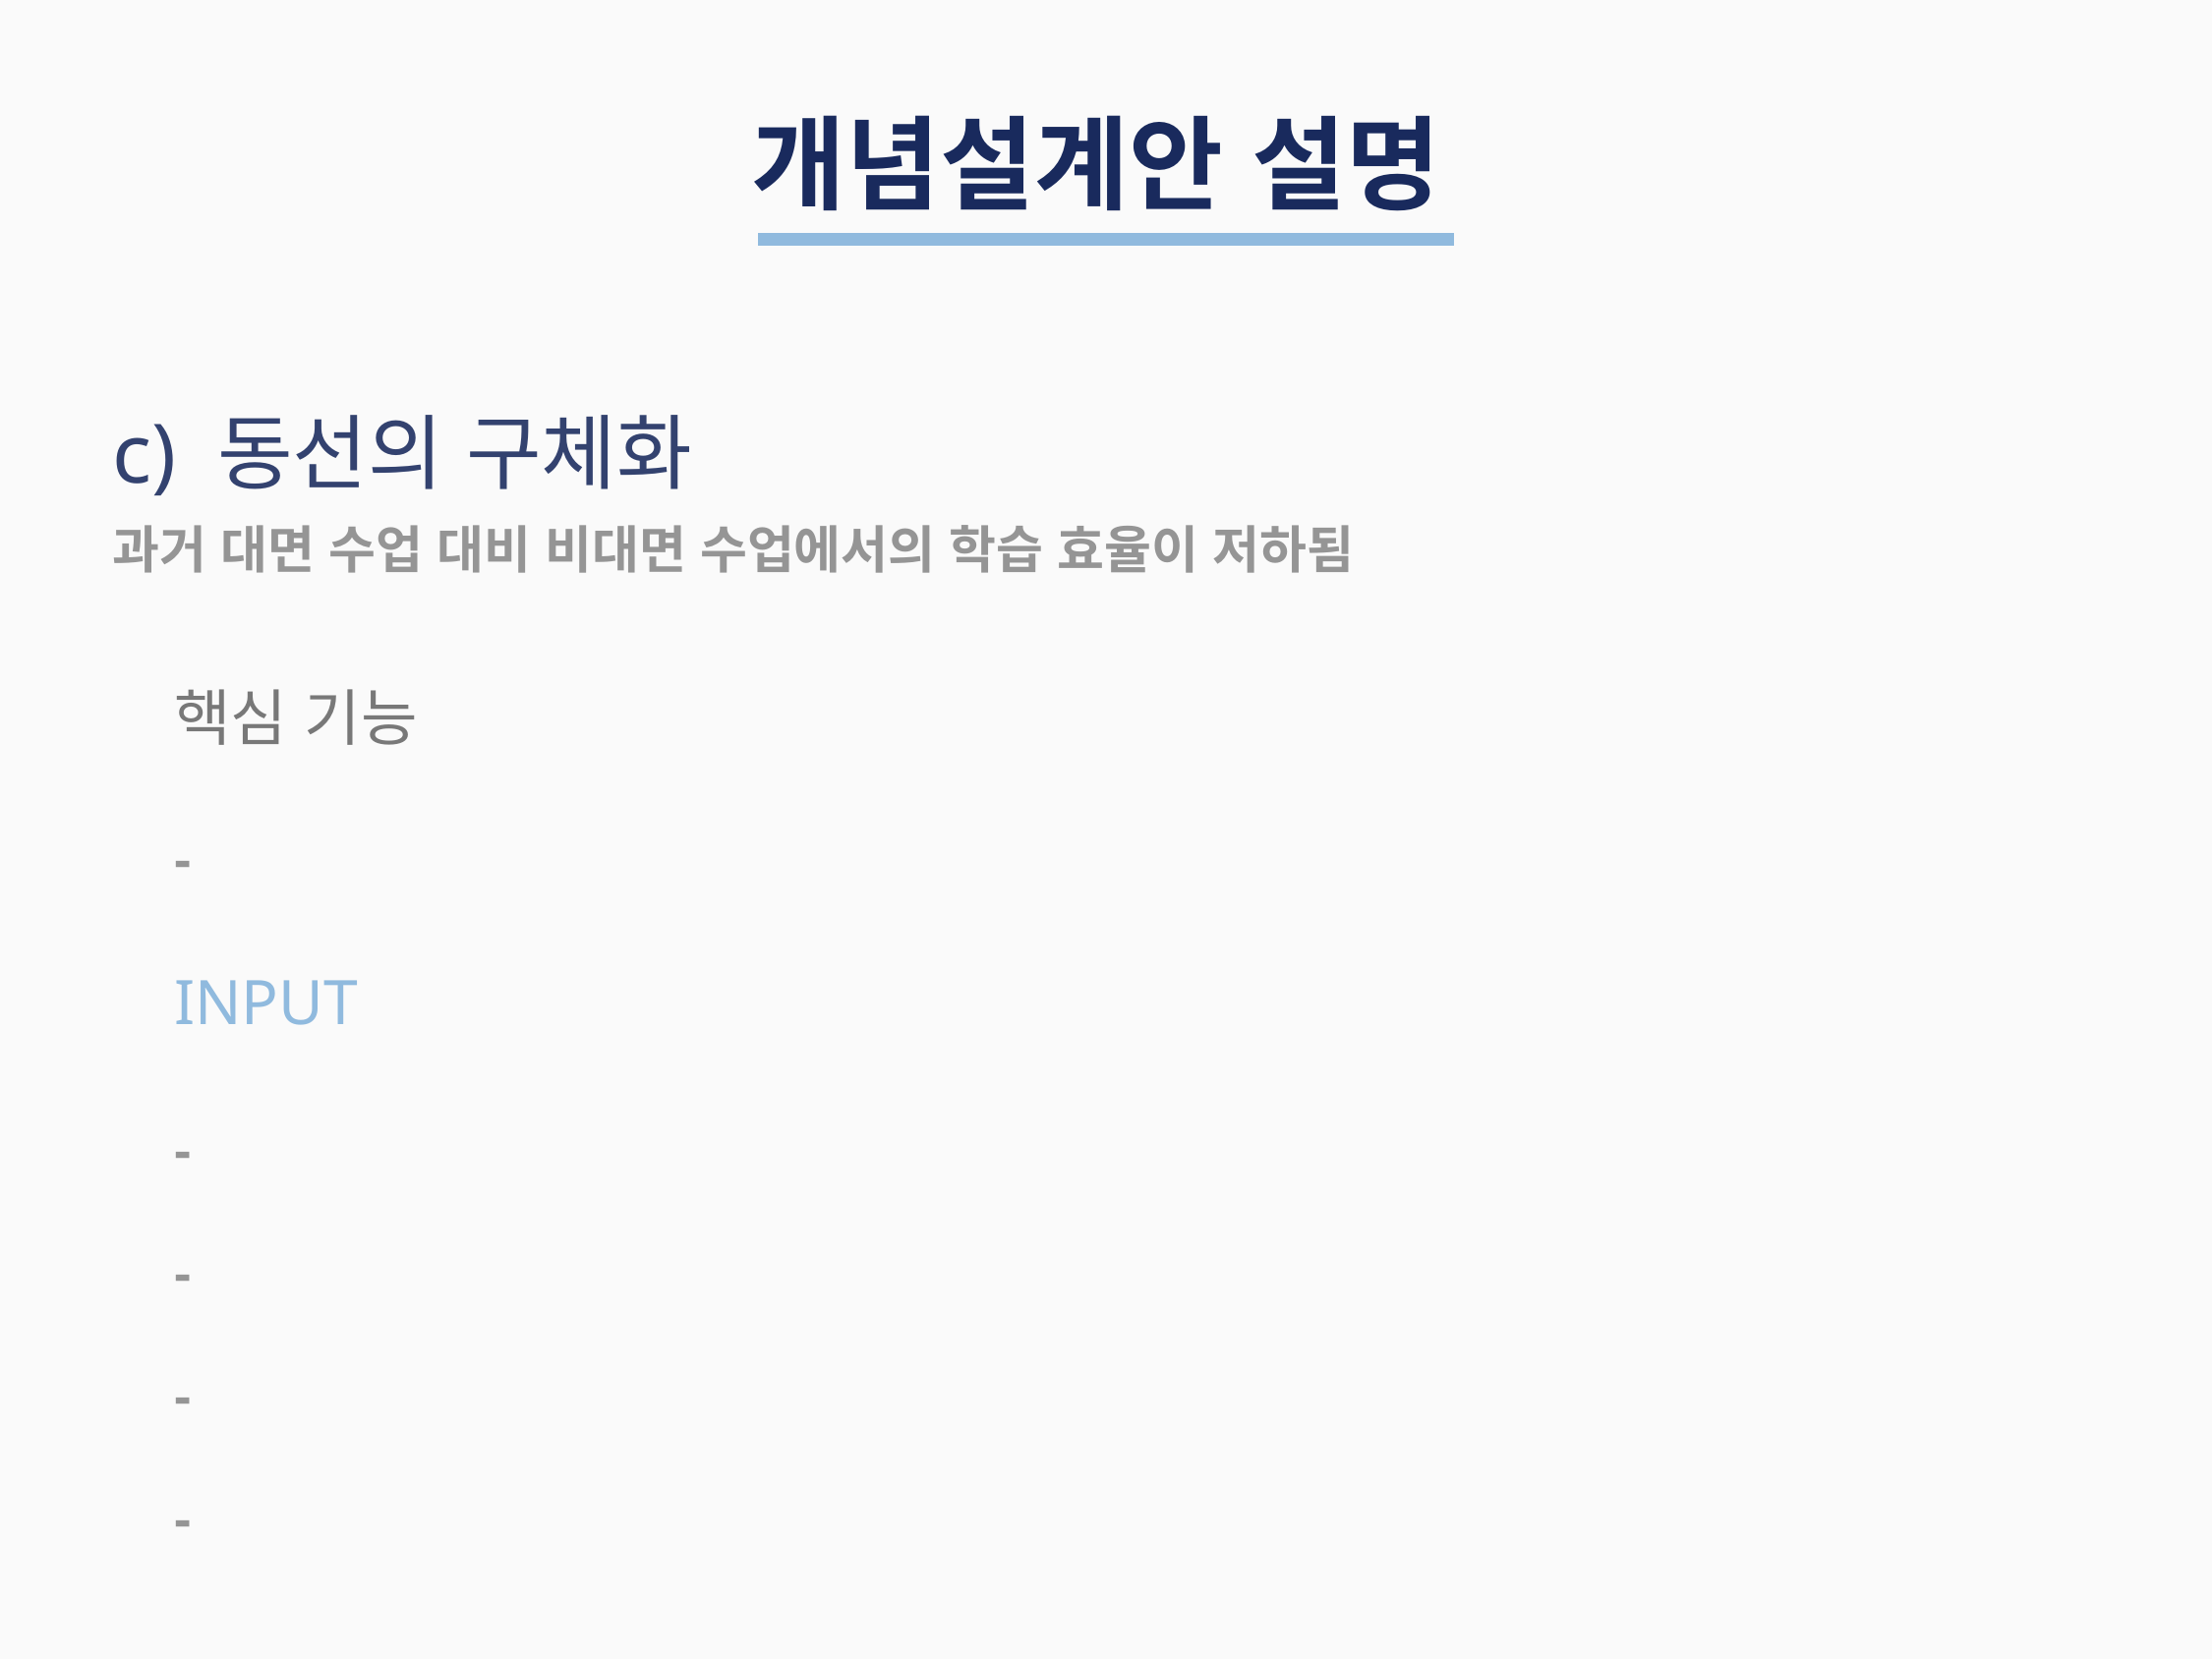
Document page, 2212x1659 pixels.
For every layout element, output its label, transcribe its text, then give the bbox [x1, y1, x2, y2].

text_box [159, 657, 1866, 879]
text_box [159, 941, 1866, 1542]
text_box c) 동선의 구체화 [97, 374, 2143, 507]
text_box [736, 91, 1476, 240]
text_box 과거 대면 수업 대비 비대면 수업에서의 학습 효율이 저하됨 [97, 509, 1805, 586]
